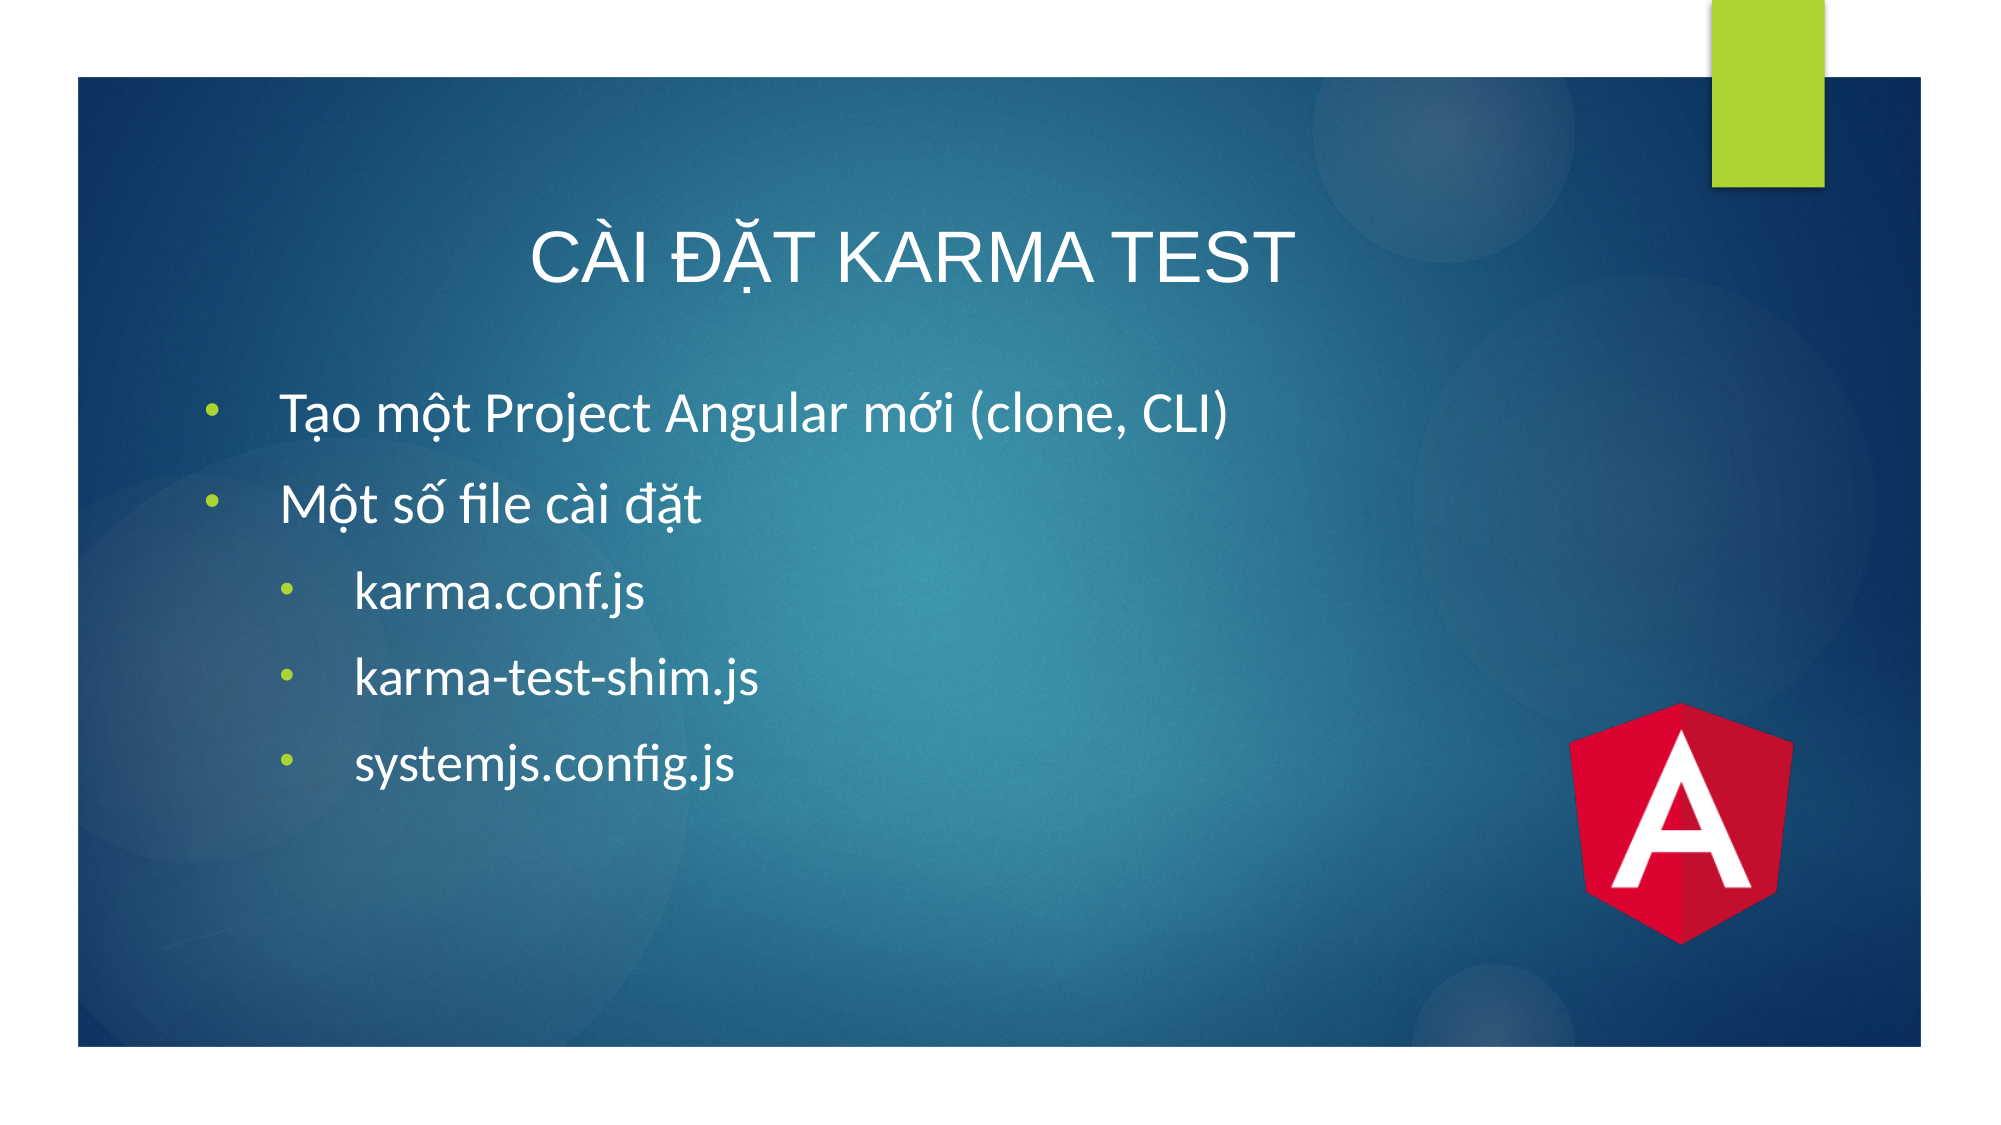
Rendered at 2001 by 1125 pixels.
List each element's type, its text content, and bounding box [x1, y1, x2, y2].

subtitle CÀI ĐẶT KARMA TEST Tạo một Project Angular mới (clone, CLI) Một số file cài đặt karma.conf.js karma-test-shim.js systemjs.config.js [189, 202, 1638, 929]
picture [1530, 666, 1833, 968]
